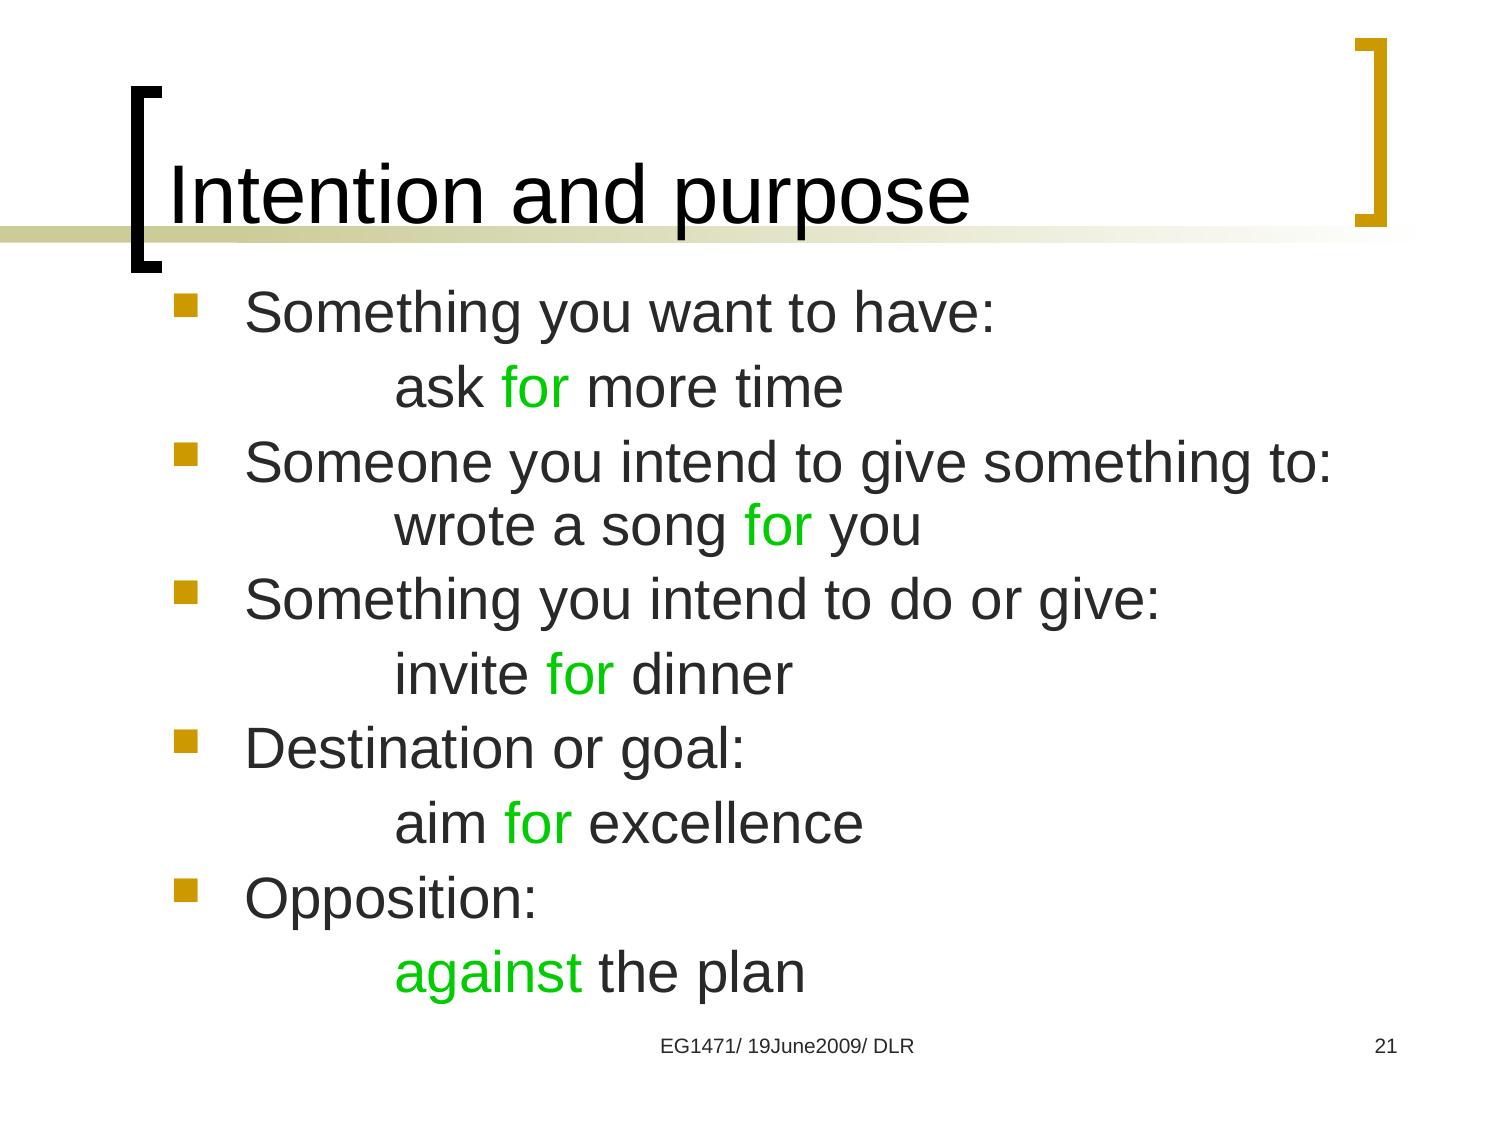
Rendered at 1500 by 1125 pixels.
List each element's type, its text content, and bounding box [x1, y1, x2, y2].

footer EG1471/ 19June2009/ DLR [549, 1026, 1026, 1101]
list Something you want to have: ask for more time Someone you intend to give something to: wrote a song for you Something you intend to do or give: invite for dinner Destination or goal: aim for excellence Opposition: against the plan [155, 274, 1413, 1026]
title Intention and purpose [152, 15, 1328, 248]
slide_number 21 [1099, 1026, 1413, 1101]
